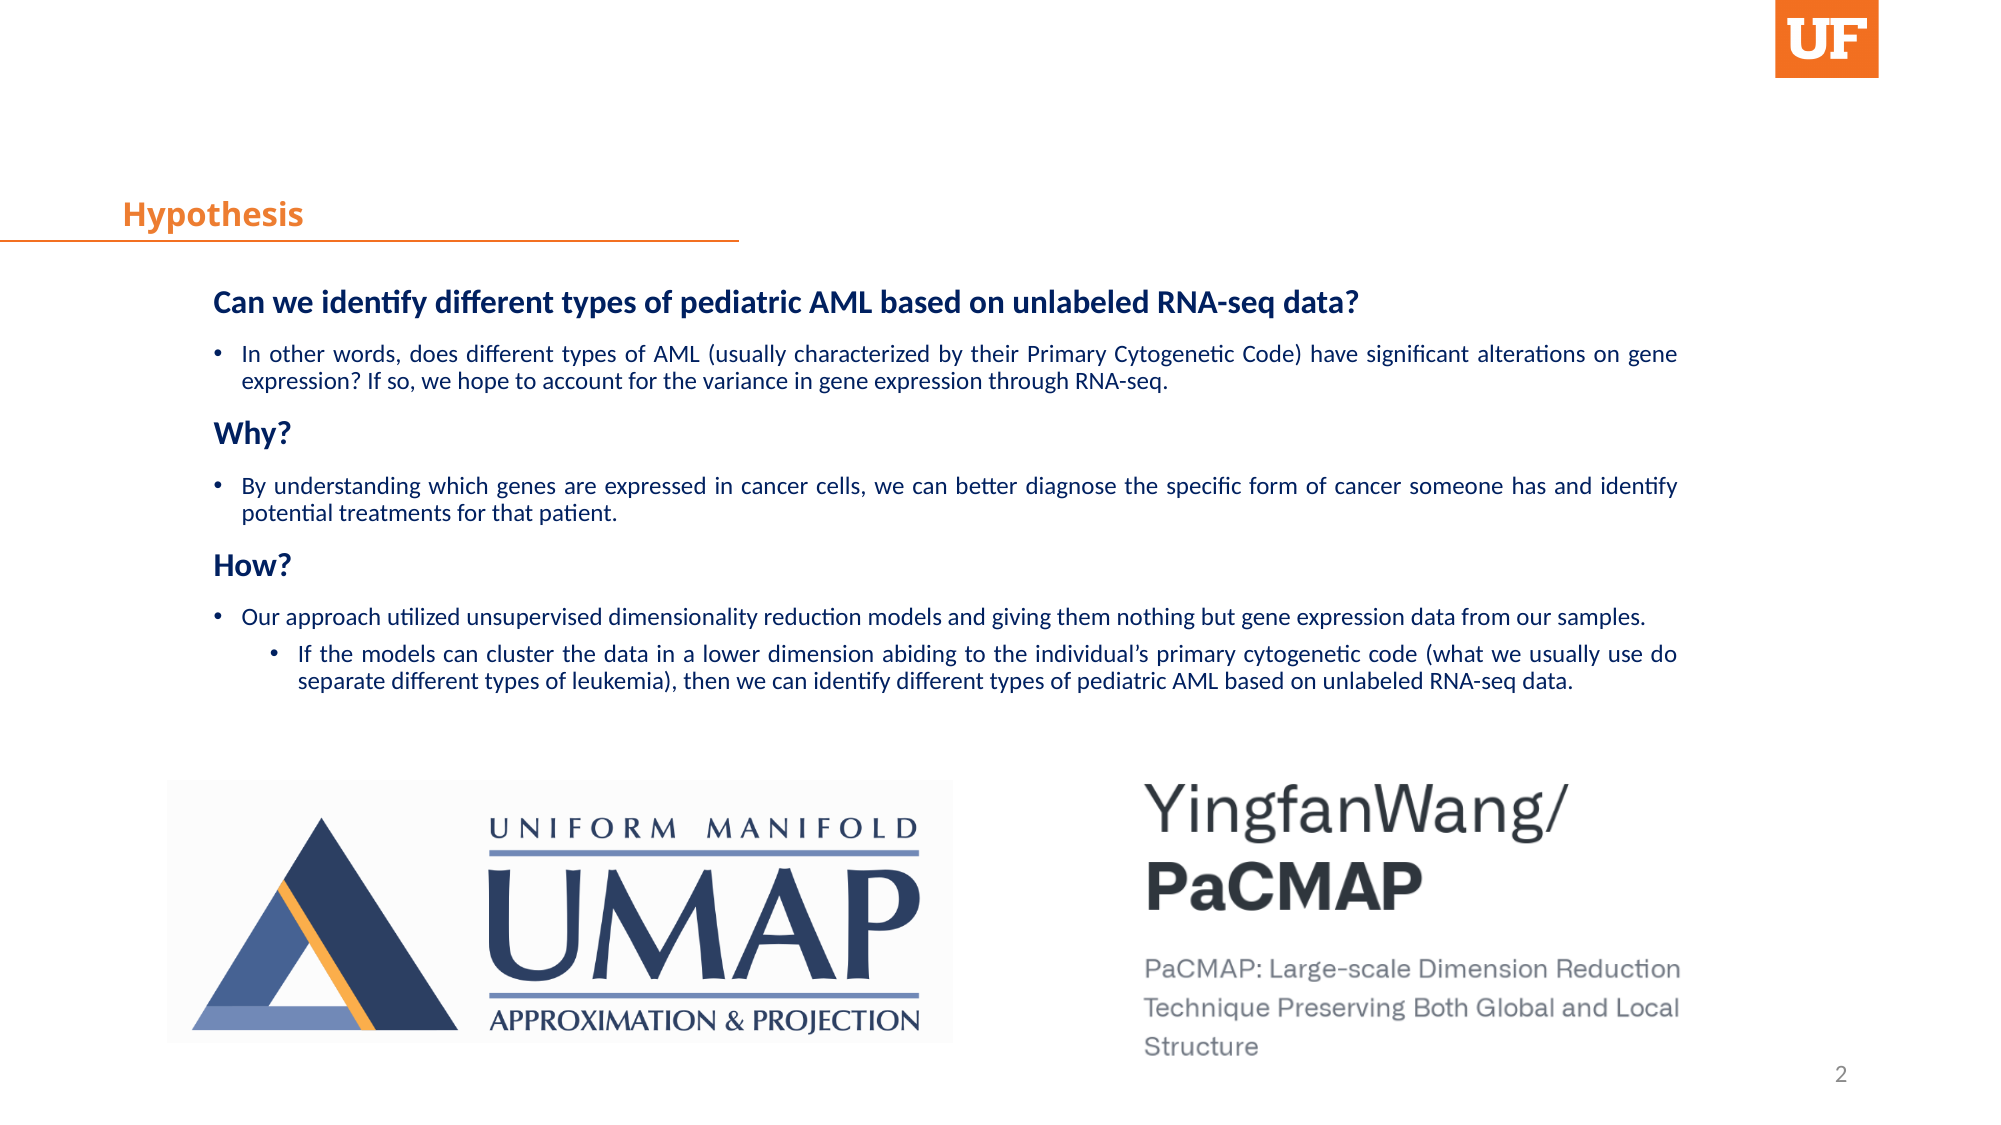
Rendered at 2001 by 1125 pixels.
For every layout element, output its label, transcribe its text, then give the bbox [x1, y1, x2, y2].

slide_number 2 [1412, 1042, 1863, 1103]
title Hypothesis [107, 80, 1833, 241]
picture [1129, 758, 1696, 1065]
picture [167, 780, 953, 1043]
list Can we identify different types of pediatric AML based on unlabeled RNA-seq data? In other words, does different types of AML (usually characterized by their Primary Cytogenetic Code) have significant alterations on gene expression? If so, we hope to account for the variance in gene expression through RNA-seq. Why? By understanding which genes are expressed in cancer cells, we can better diagnose the specific form of cancer someone has and identify potential treatments for that patient. How? Our approach utilized unsupervised dimensionality reduction models and giving them nothing but gene expression data from our samples. If the models can cluster the data in a lower dimension abiding to the individual’s primary cytogenetic code (what we usually use do separate different types of leukemia), then we can identify different types of pediatric AML based on unlabeled RNA-seq data. [198, 277, 1696, 739]
